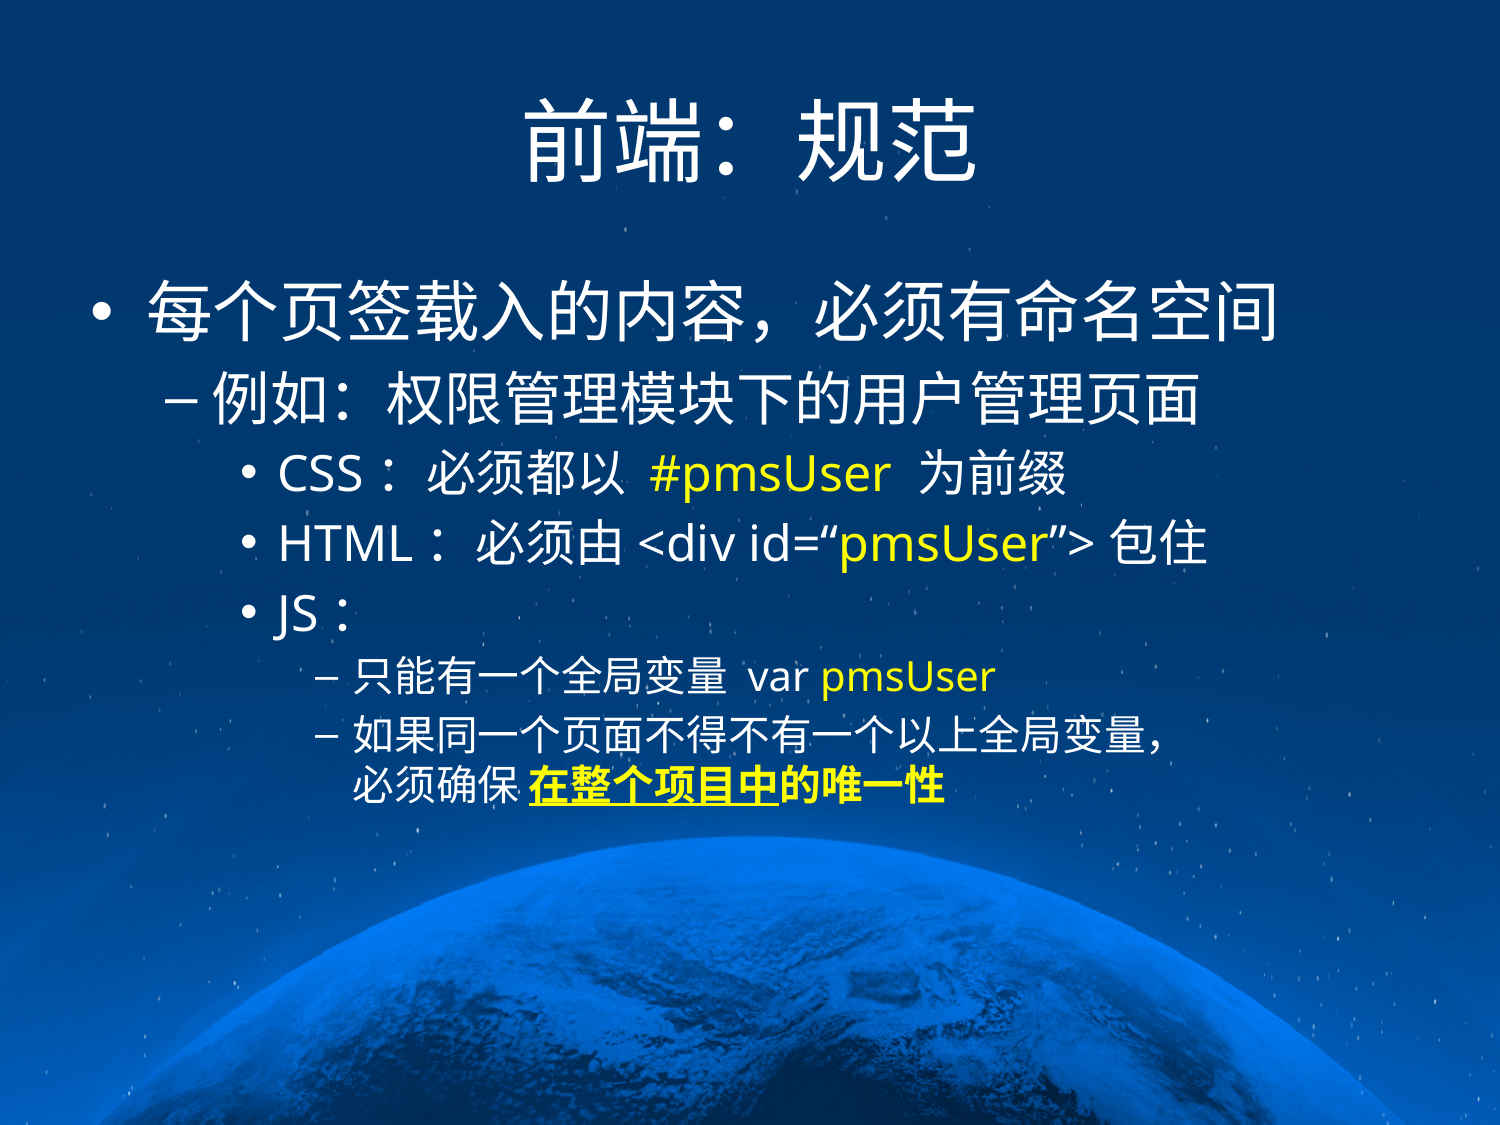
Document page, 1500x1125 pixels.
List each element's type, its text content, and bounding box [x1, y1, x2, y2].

list 每个页签载入的内容，必须有命名空间 例如：权限管理模块下的用户管理页面 CSS：必须都以 #pmsUser 为前缀 HTML：必须由<div id=“pmsUser”>包住 JS： 只能有一个全局变量 var pmsUser 如果同一个页面不得不有一个以上全局变量， 必须确保 在整个项目中的唯一性 [75, 262, 1425, 1005]
picture [0, 0, 1500, 1125]
title 前端：规范 [75, 45, 1425, 233]
